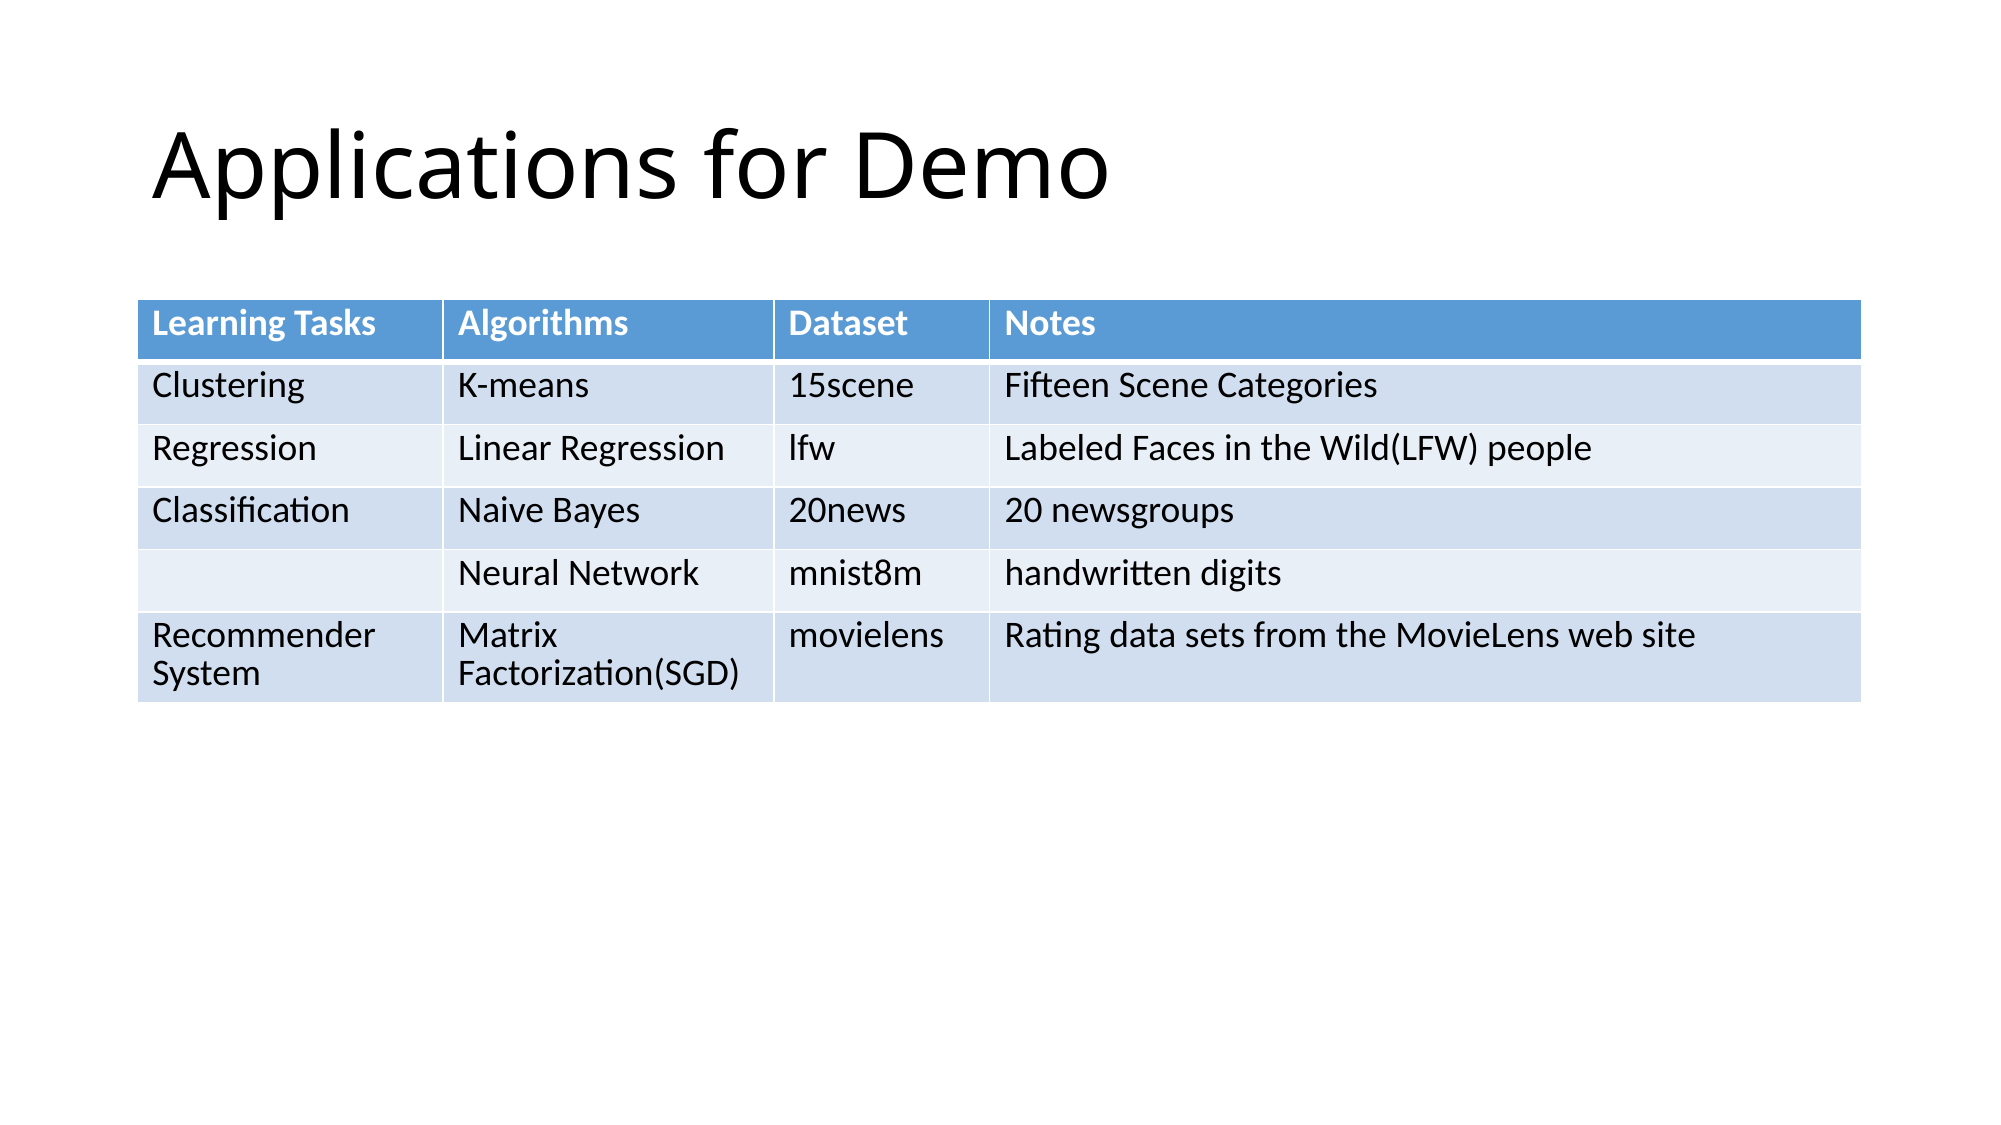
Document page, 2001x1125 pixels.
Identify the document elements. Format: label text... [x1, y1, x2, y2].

table_cell movielens [775, 613, 989, 702]
table_cell [138, 550, 442, 611]
table_header Learning Tasks [138, 300, 442, 359]
table_cell Naive Bayes [444, 488, 773, 549]
table_header Algorithms [444, 300, 773, 359]
table_cell Labeled Faces in the Wild(LFW) people [990, 425, 1861, 486]
table_cell lfw [775, 425, 989, 486]
table_header Dataset [775, 300, 989, 359]
table_cell mnist8m [775, 550, 989, 611]
table_cell Rating data sets from the MovieLens web site [990, 613, 1861, 702]
table_cell Clustering [138, 365, 442, 424]
table_cell Linear Regression [444, 425, 773, 486]
table_cell 15scene [775, 365, 989, 424]
table_header Notes [990, 300, 1861, 359]
table_cell 20news [775, 488, 989, 549]
table_cell Classification [138, 488, 442, 549]
table_cell Fifteen Scene Categories [990, 365, 1861, 424]
table_cell Regression [138, 425, 442, 486]
table_cell Recommender System [138, 613, 442, 702]
title Applications for Demo [137, 59, 1863, 278]
table_cell K-means [444, 365, 773, 424]
table_cell Matrix Factorization(SGD) [444, 613, 773, 702]
table_cell Neural Network [444, 550, 773, 611]
table_cell 20 newsgroups [990, 488, 1861, 549]
table_cell handwritten digits [990, 550, 1861, 611]
